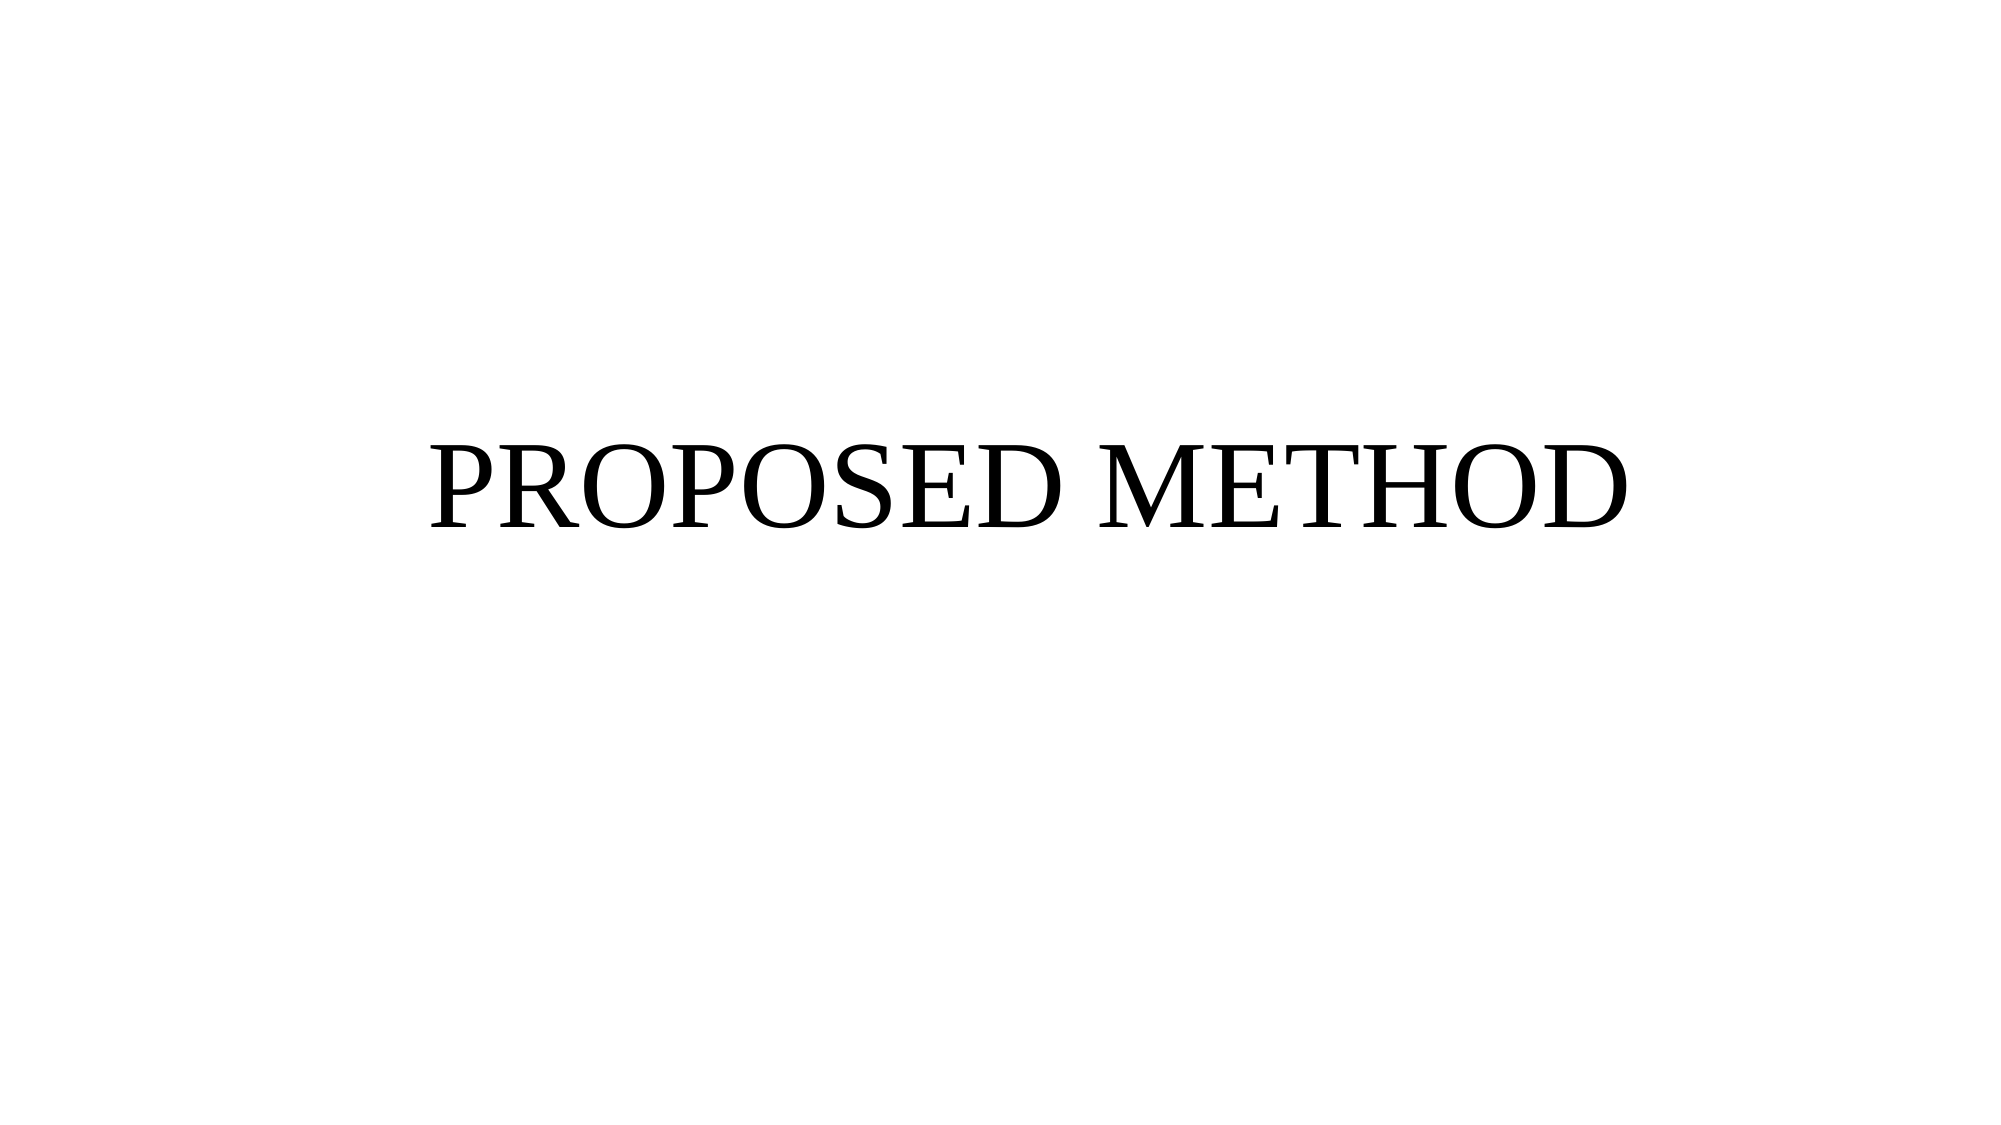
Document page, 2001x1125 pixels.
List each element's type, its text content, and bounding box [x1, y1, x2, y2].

title PROPOSED METHOD [279, 246, 1780, 563]
